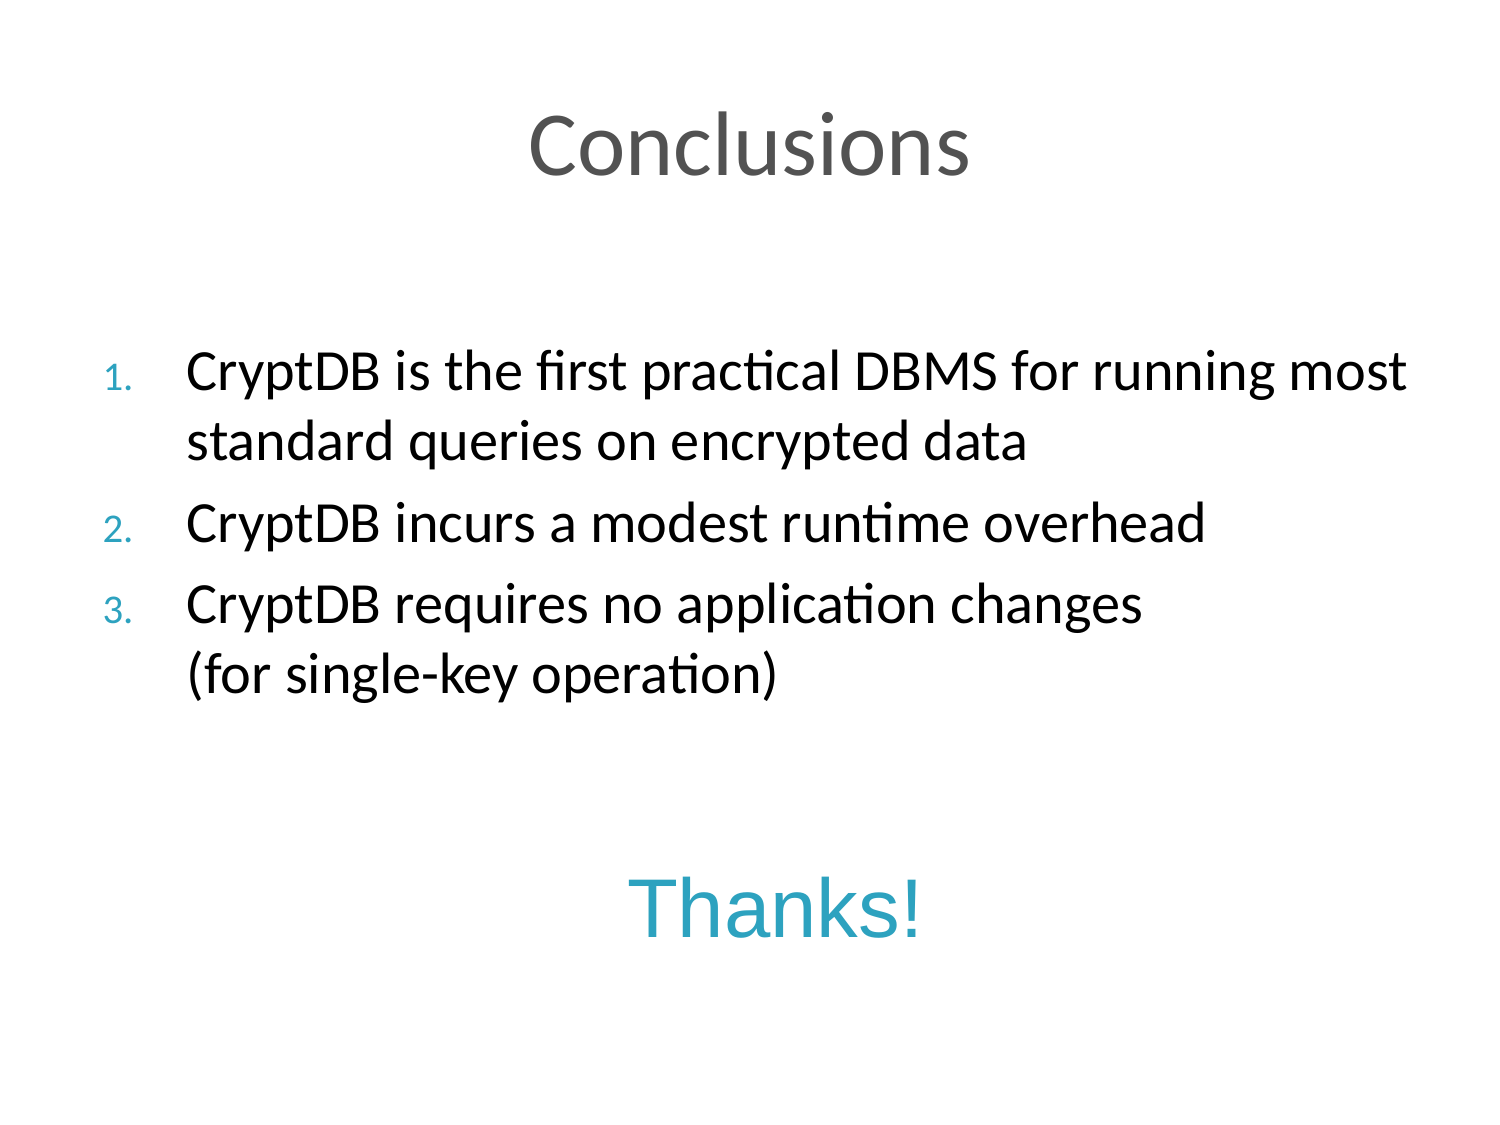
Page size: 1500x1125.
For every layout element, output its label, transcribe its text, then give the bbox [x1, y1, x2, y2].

title Conclusions [75, 45, 1425, 233]
text_box [87, 437, 1463, 1125]
list CryptDB is the first practical DBMS for running most standard queries on encrypted data CryptDB incurs a modest runtime overhead CryptDB requires no application changes (for single-key operation) [87, 324, 1463, 437]
